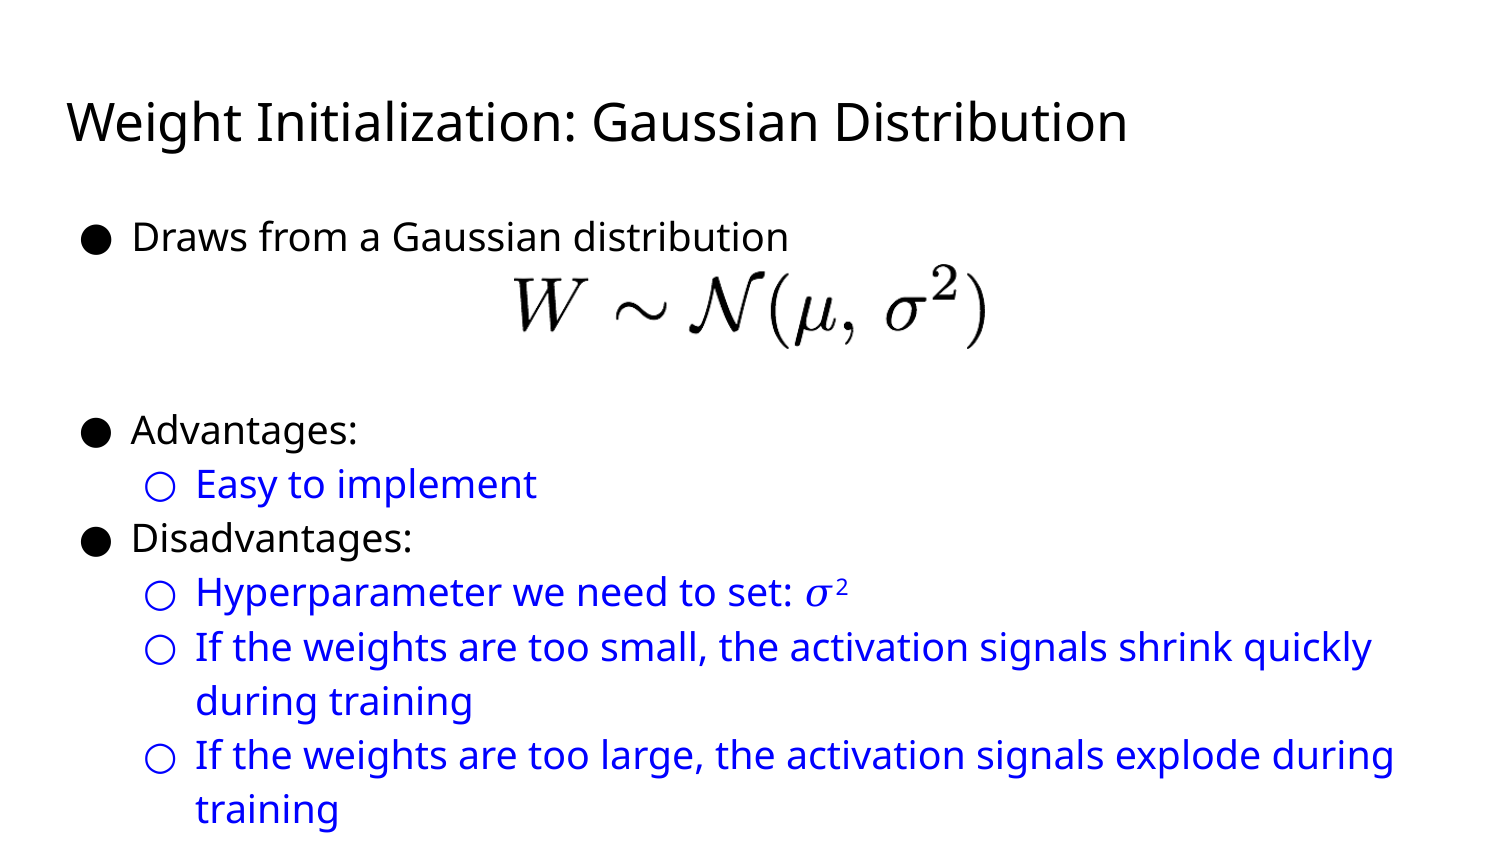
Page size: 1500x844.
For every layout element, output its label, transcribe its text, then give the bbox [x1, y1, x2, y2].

list Draws from a Gaussian distribution [51, 189, 1449, 275]
title Weight Initialization: Gaussian Distribution [51, 72, 1449, 167]
picture [514, 263, 986, 350]
list Advantages: Easy to implement Disadvantages: Hyperparameter we need to set: 𝜎2 If the weights are too small, the activation signals shrink quickly during training If the weights are too large, the activation signals explode during training [51, 382, 1449, 844]
